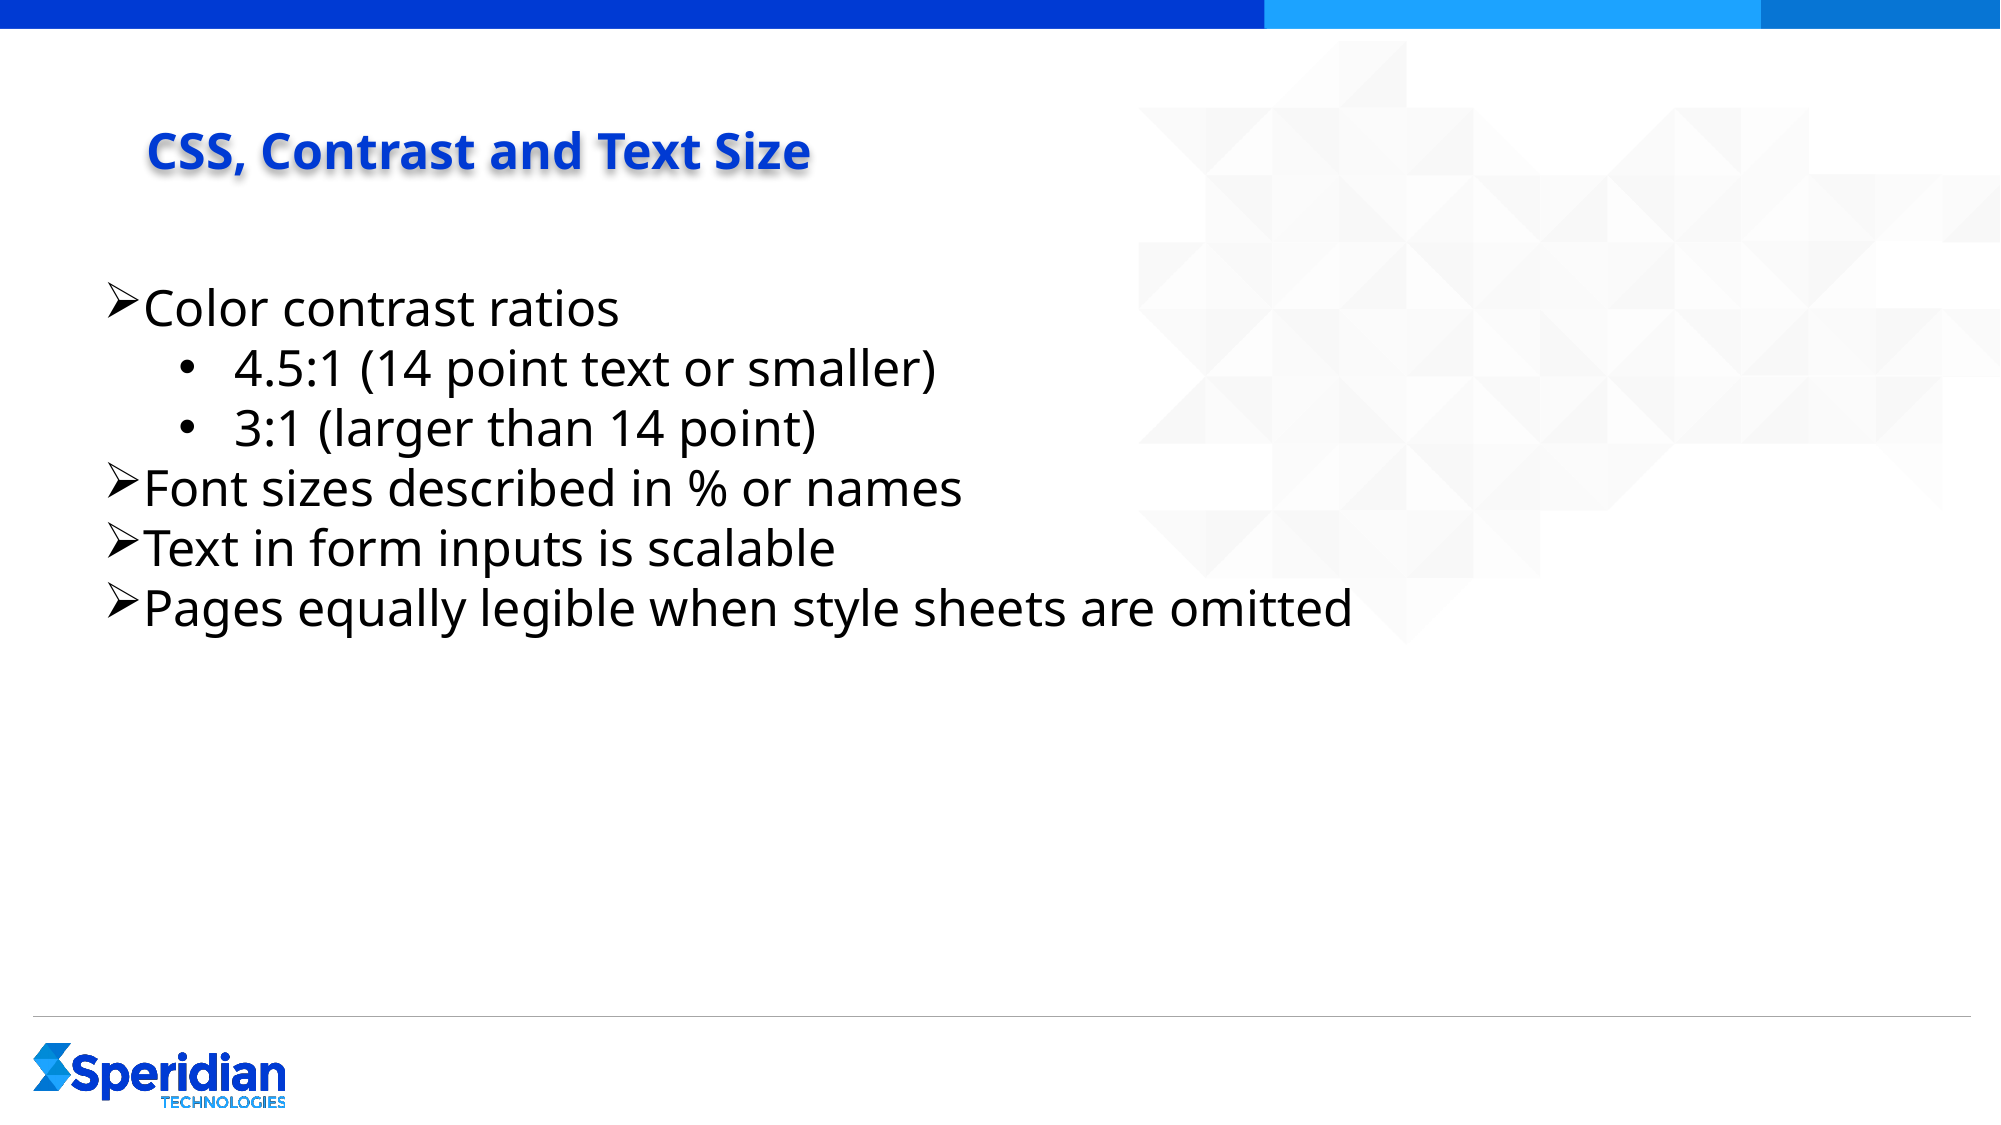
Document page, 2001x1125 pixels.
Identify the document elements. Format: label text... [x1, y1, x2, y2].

title CSS, Contrast and Text Size [131, 103, 1560, 204]
text_box Color contrast ratios 4.5:1 (14 point text or smaller) 3:1 (larger than 14 point) Font sizes described in % or names Text in form inputs is scalable Pages equally legible when style sheets are omitted [96, 272, 2000, 1064]
